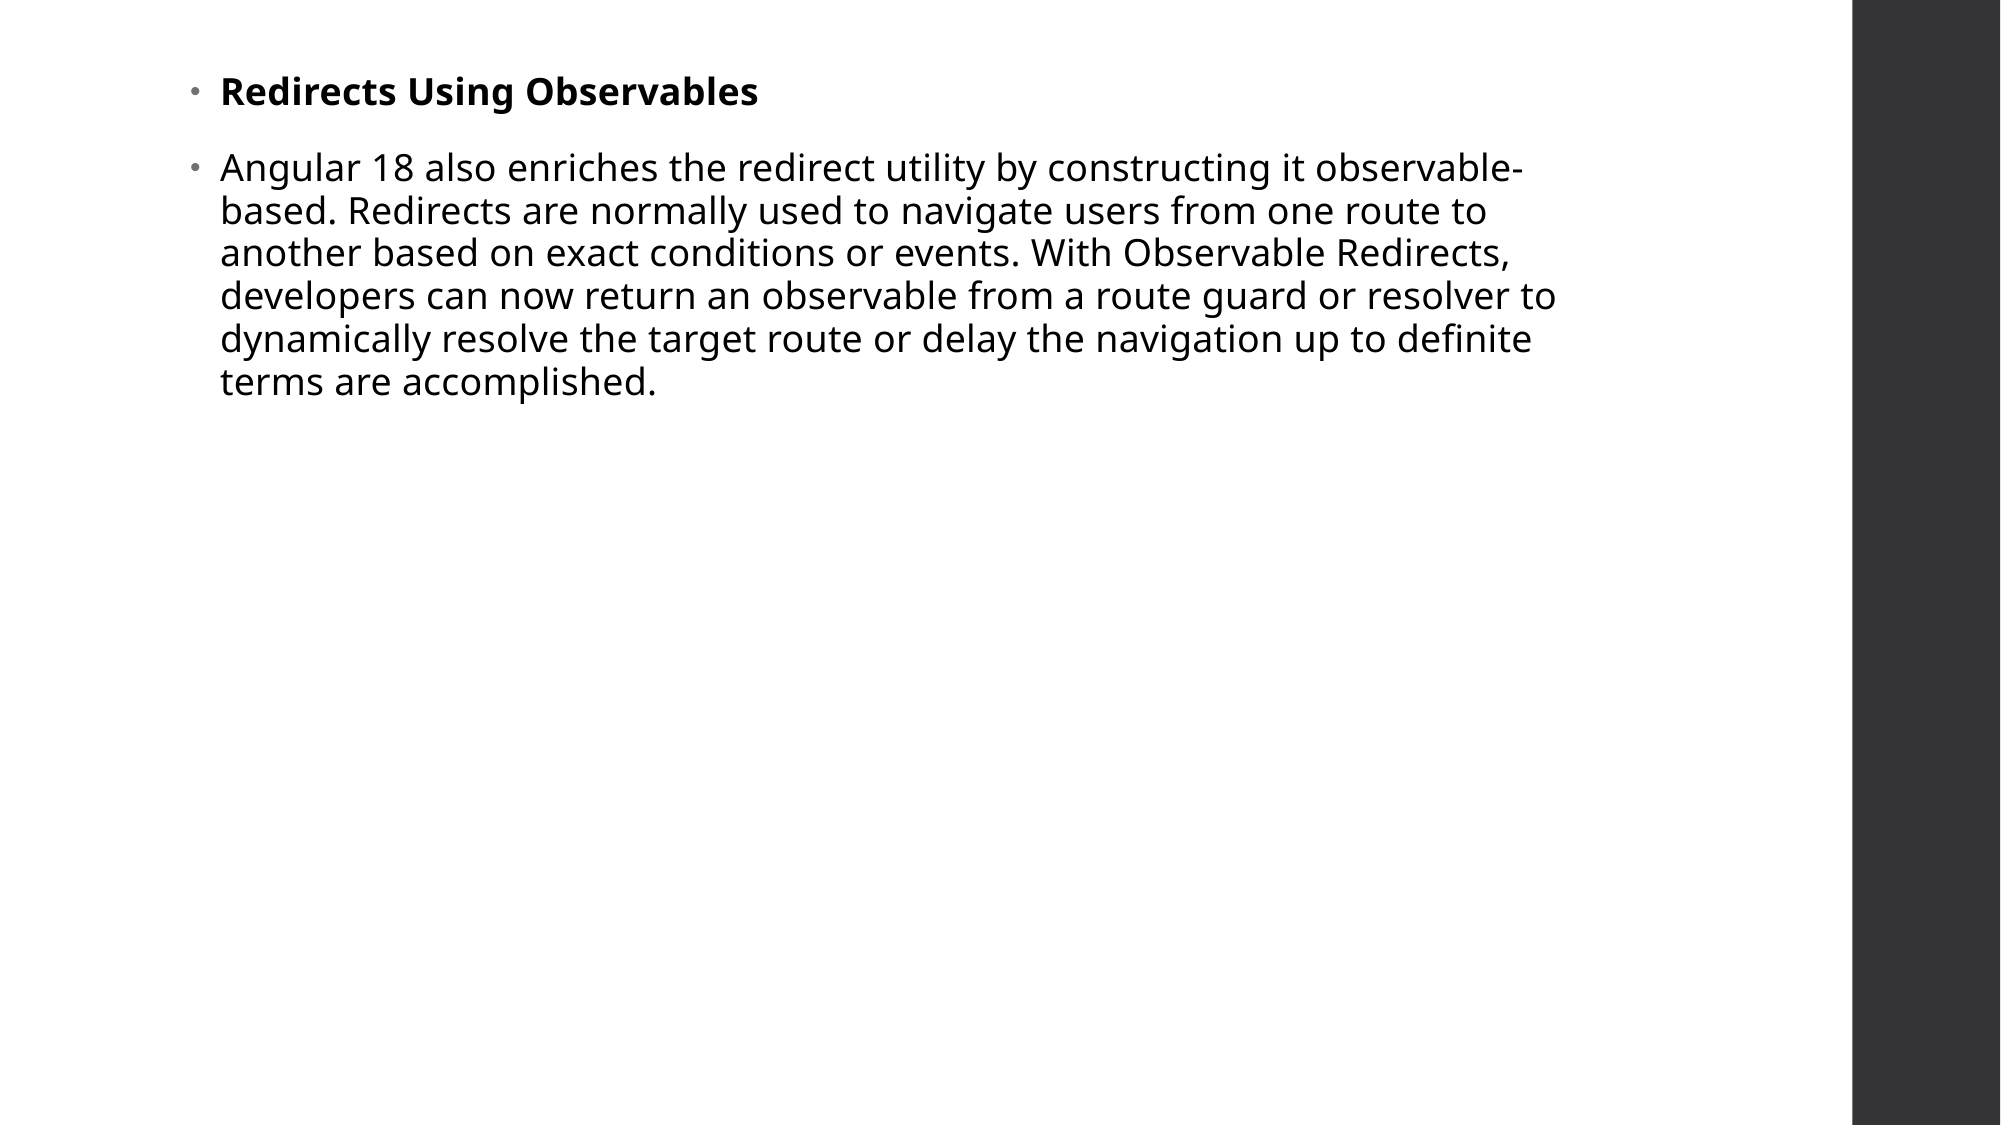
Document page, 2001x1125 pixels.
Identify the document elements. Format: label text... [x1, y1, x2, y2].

list Redirects Using Observables Angular 18 also enriches the redirect utility by constructing it observable-based. Redirects are normally used to navigate users from one route to another based on exact conditions or events. With Observable Redirects, developers can now return an observable from a route guard or resolver to dynamically resolve the target route or delay the navigation up to definite terms are accomplished. [175, 63, 1586, 778]
